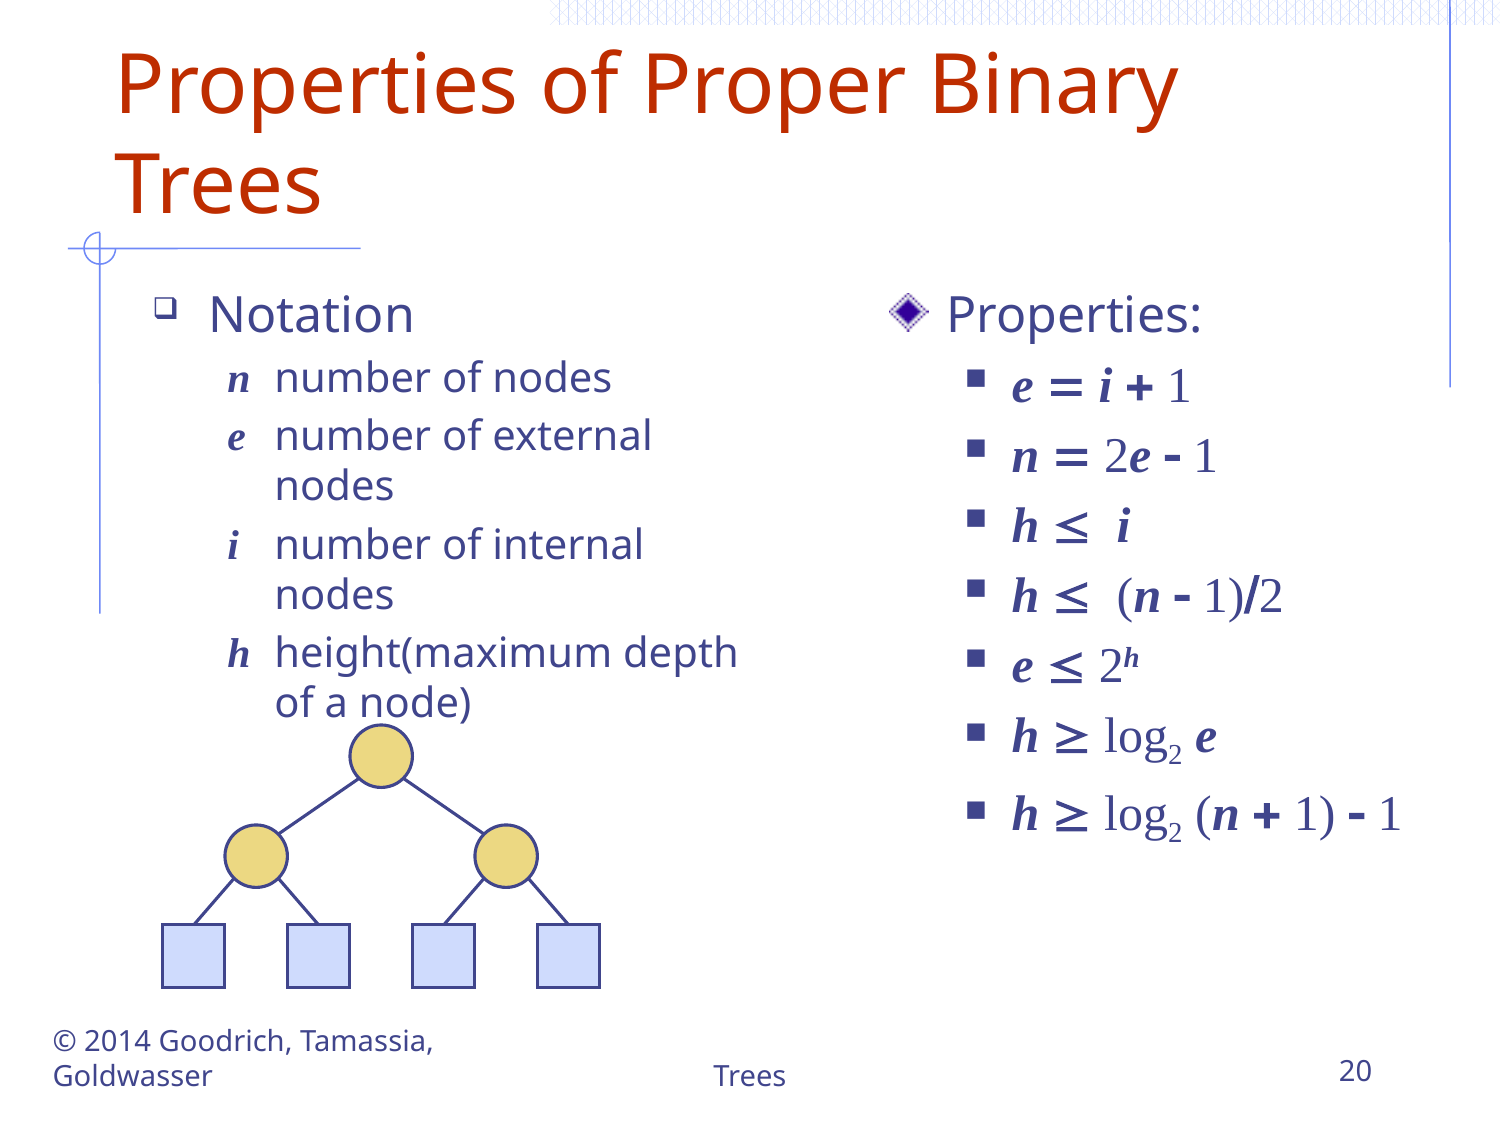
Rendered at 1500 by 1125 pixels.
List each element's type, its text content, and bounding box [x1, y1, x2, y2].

text_box [349, 724, 413, 788]
footer Trees [613, 1024, 988, 1101]
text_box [278, 779, 360, 833]
list Notation n number of nodes e number of external nodes i number of internal nodes h height(maximum depth of a node) [137, 275, 788, 700]
text_box [474, 824, 538, 888]
text_box [162, 924, 225, 988]
text_box Properties: e = i + 1 n = 2e - 1 h  i h  (n - 1)/2 e  2h h  log2 e h  log2 (n + 1) - 1 [875, 274, 1438, 875]
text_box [403, 779, 485, 833]
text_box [528, 879, 569, 924]
text_box [412, 924, 475, 988]
slide_number 20 [1074, 1024, 1388, 1101]
slide_number © 2014 Goodrich, Tamassia, Goldwasser [37, 1024, 613, 1101]
text_box [287, 924, 350, 988]
text_box [224, 824, 288, 888]
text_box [193, 879, 235, 924]
title Properties of Proper Binary Trees [99, 50, 1375, 238]
text_box [537, 924, 600, 988]
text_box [278, 879, 319, 924]
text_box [443, 879, 485, 924]
picture [889, 293, 929, 332]
